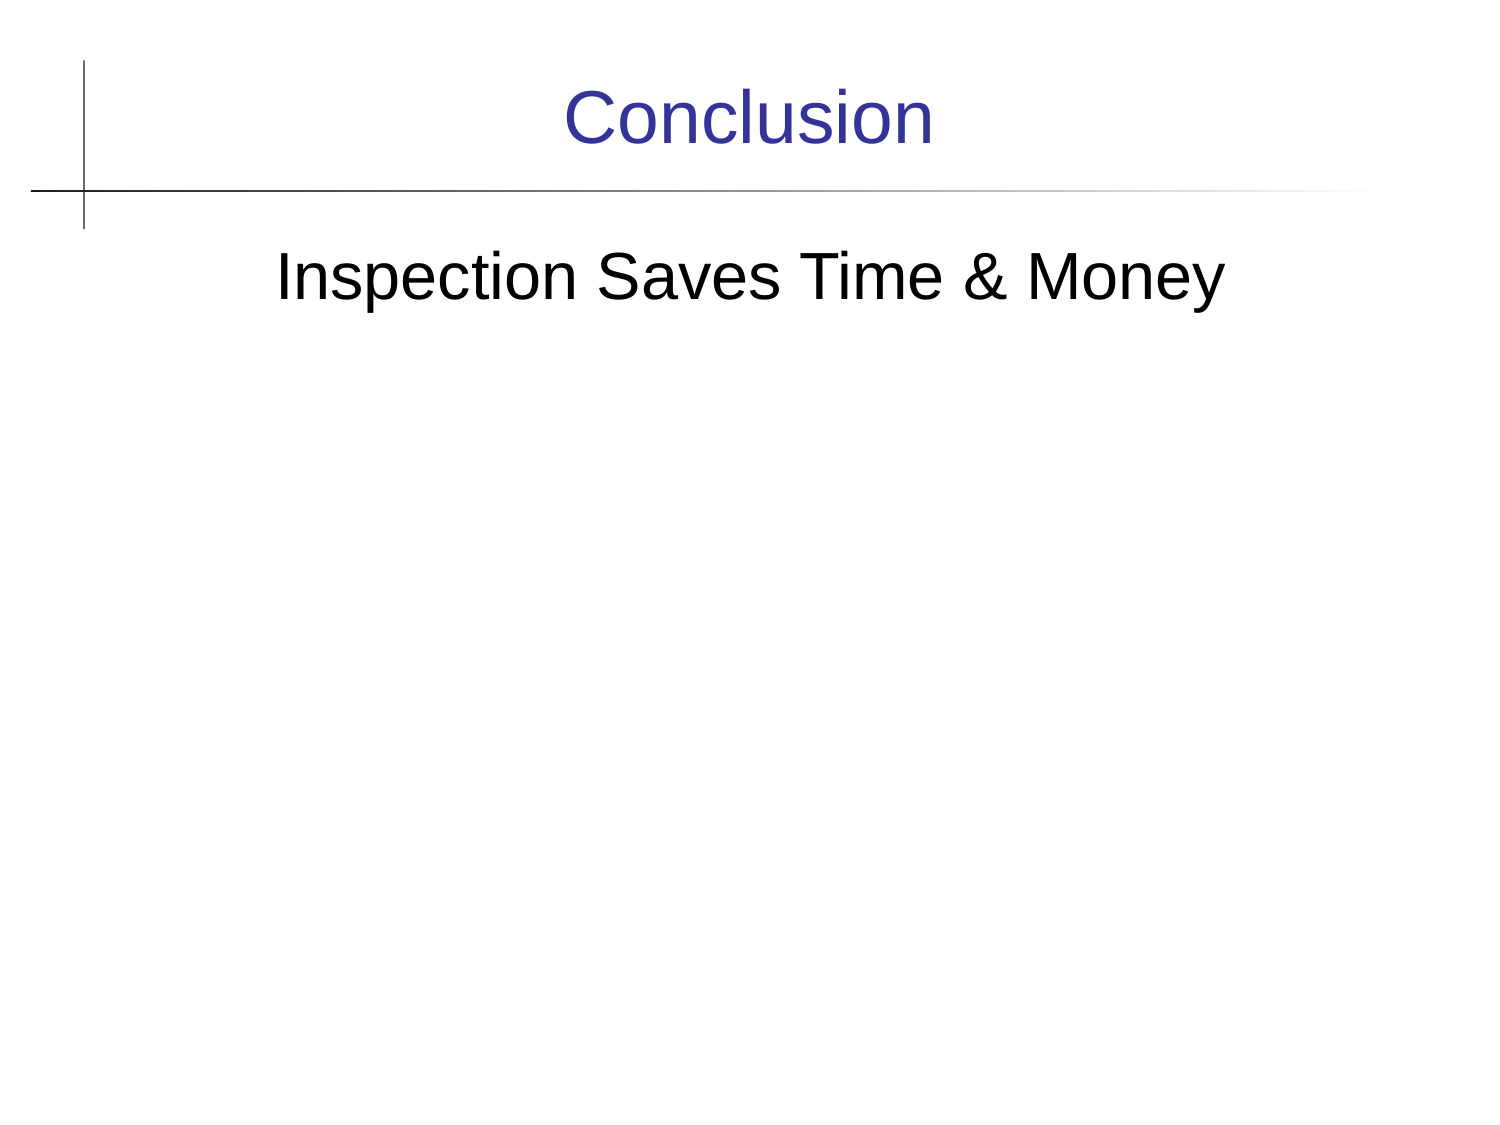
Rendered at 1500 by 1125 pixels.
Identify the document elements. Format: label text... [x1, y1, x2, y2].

text_box Inspection Saves Time & Money [100, 224, 1399, 1066]
text_box Conclusion [100, 42, 1399, 184]
